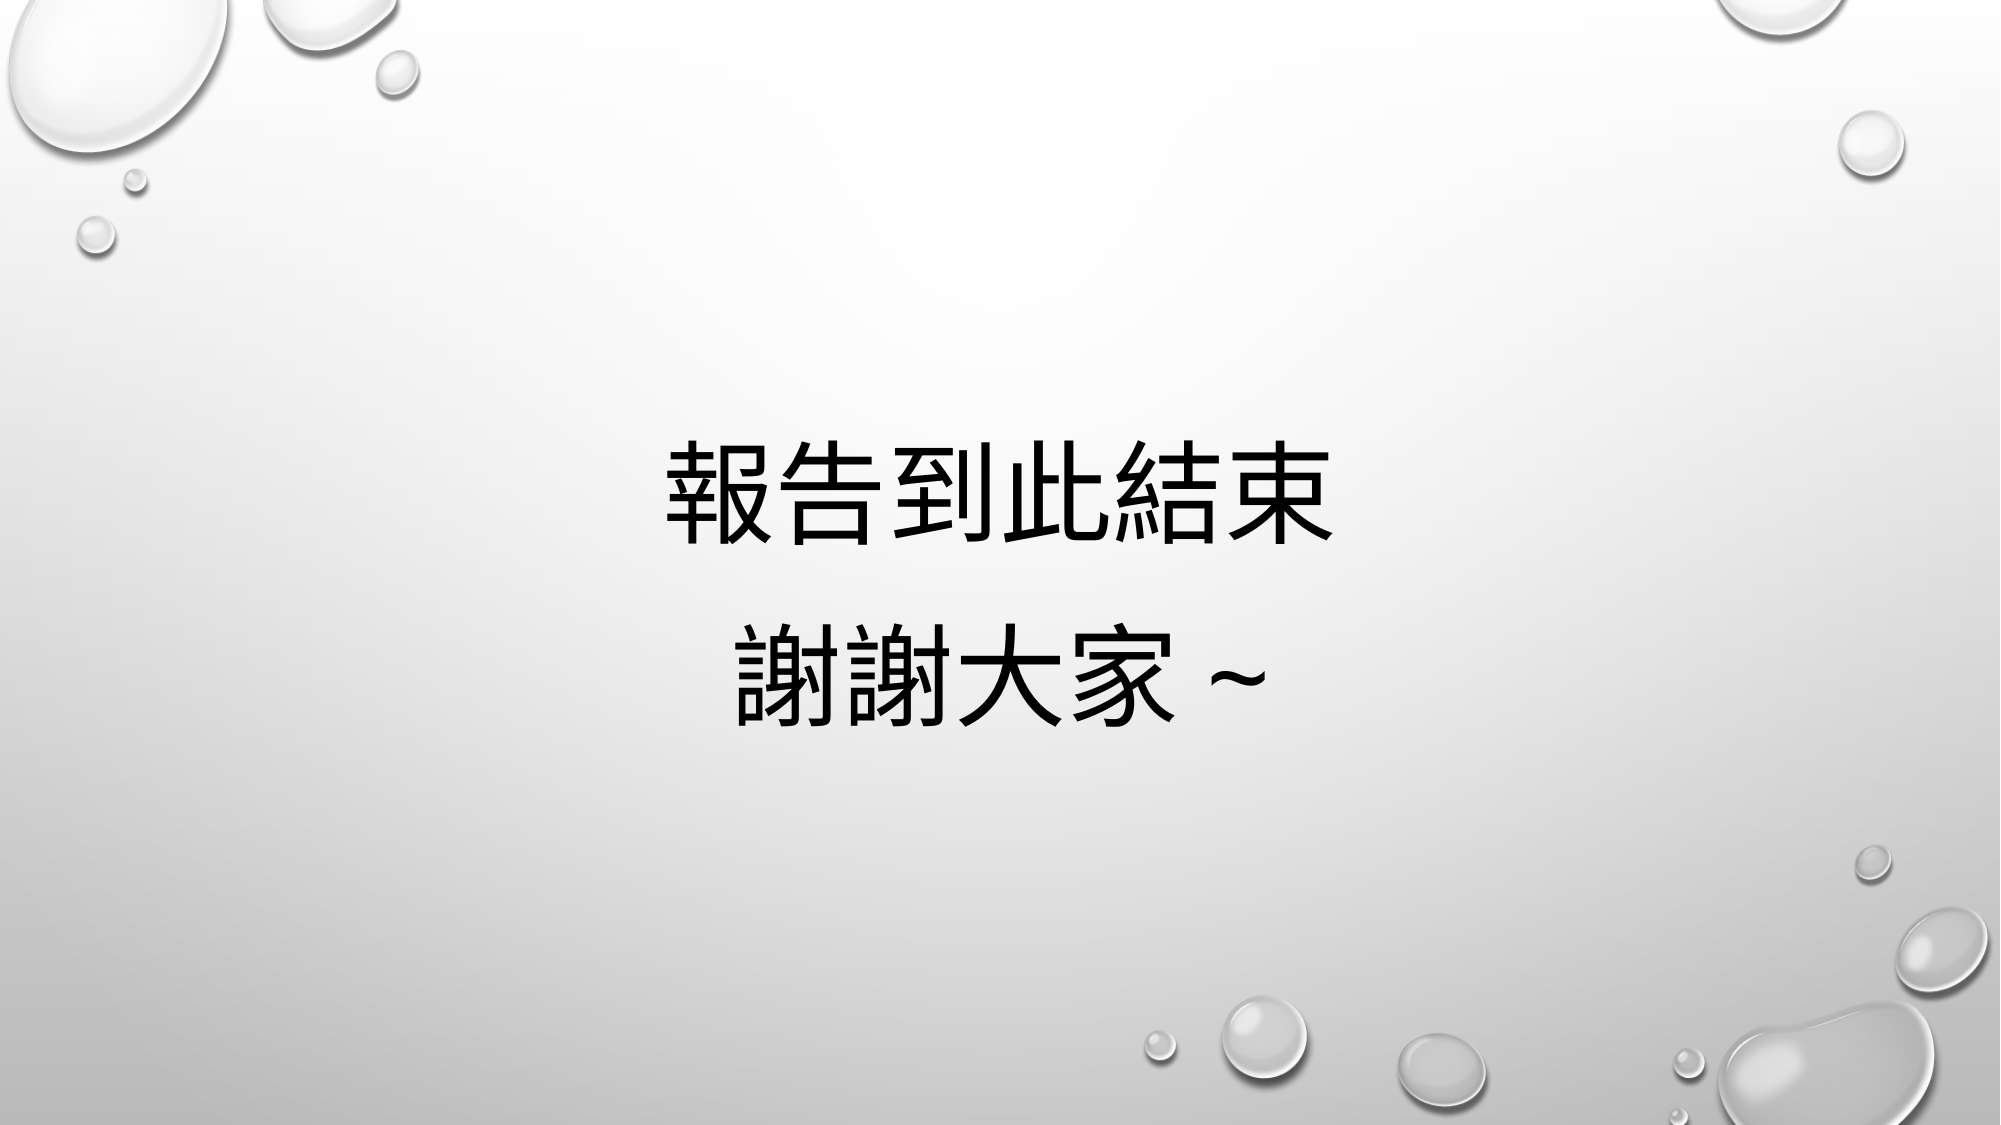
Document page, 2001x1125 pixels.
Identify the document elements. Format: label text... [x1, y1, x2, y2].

picture [0, 0, 2000, 1125]
list 報告到此結束 謝謝大家~ [149, 388, 1850, 950]
